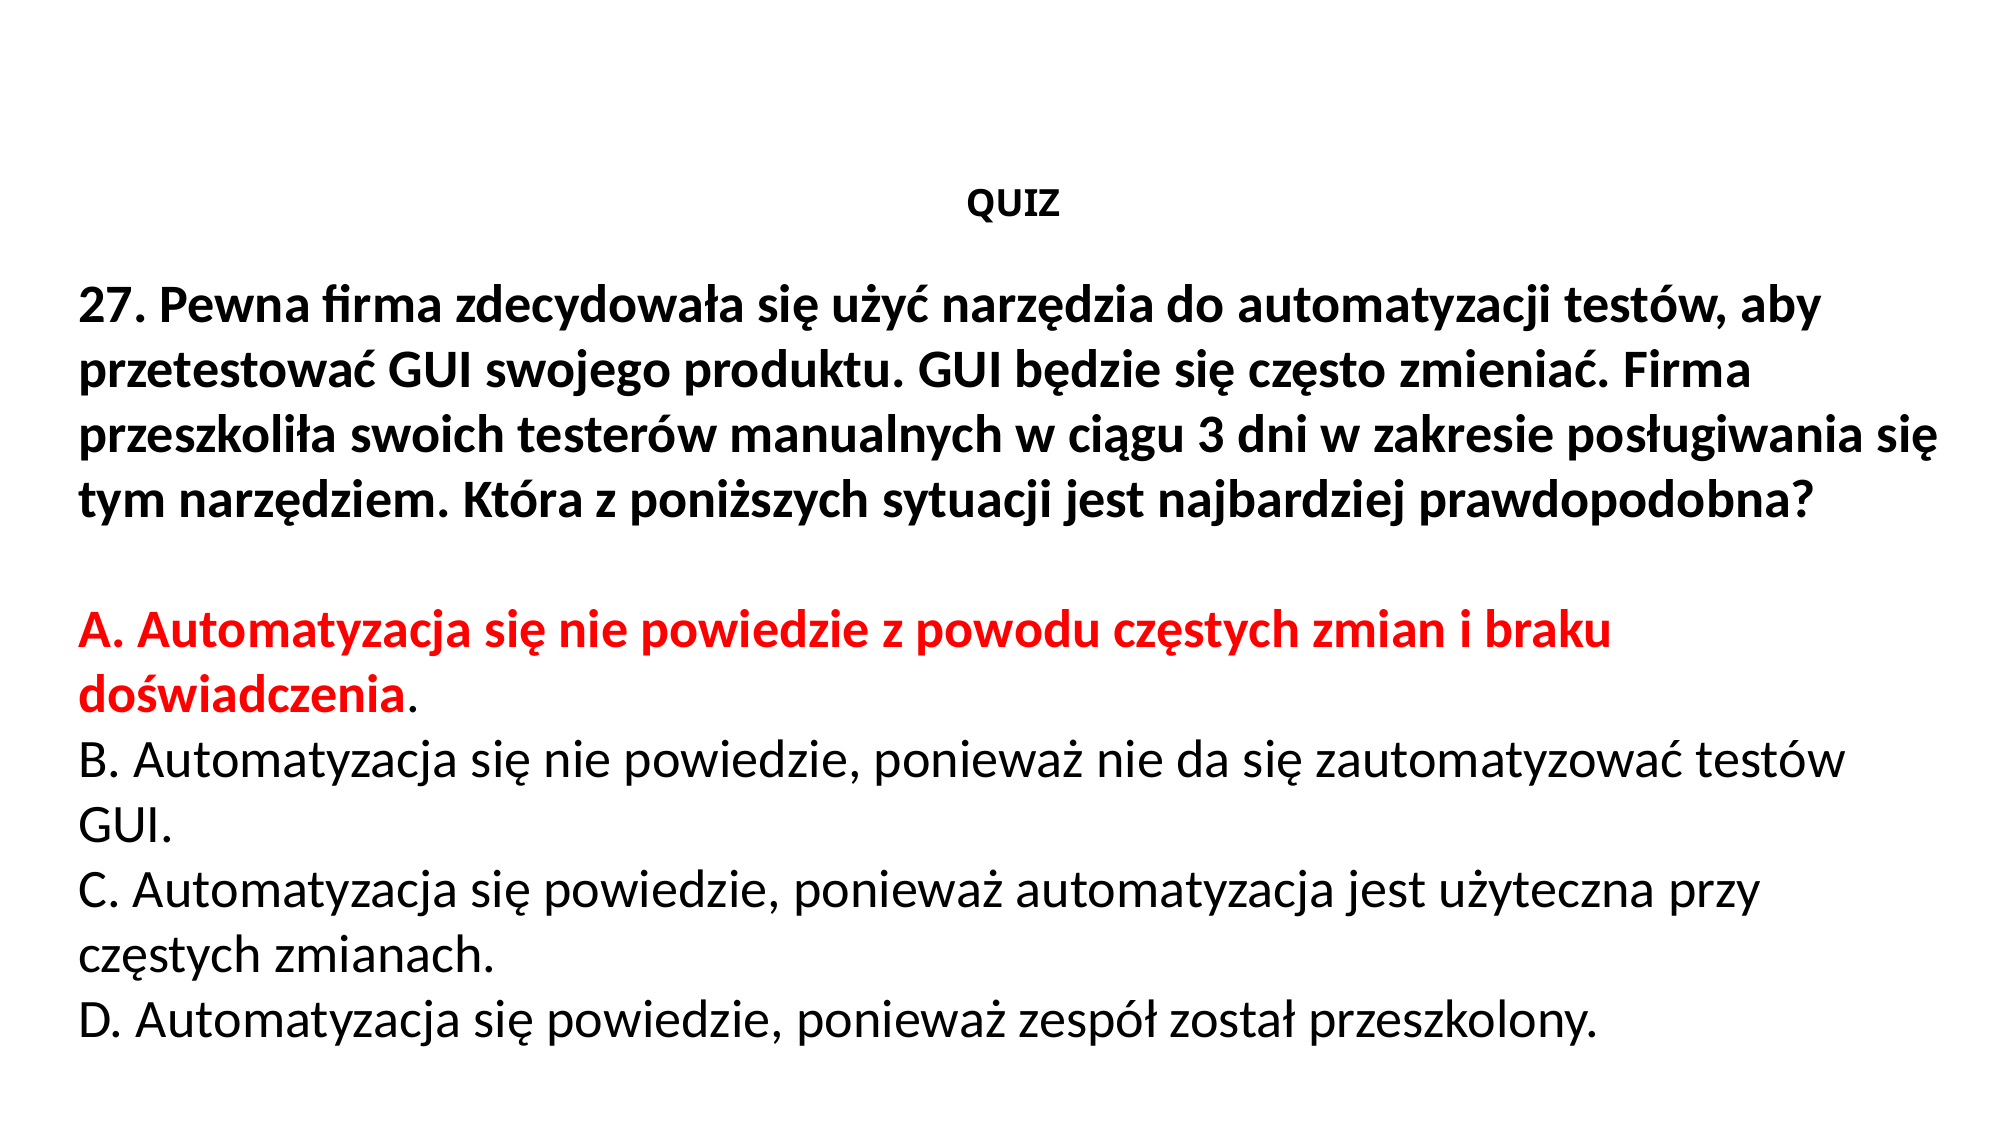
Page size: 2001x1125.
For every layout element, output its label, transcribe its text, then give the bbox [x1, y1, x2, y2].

text_box QUIZ 27. Pewna firma zdecydowała się użyć narzędzia do automatyzacji testów, aby przetestować GUI swojego produktu. GUI będzie się często zmieniać. Firma przeszkoliła swoich testerów manualnych w ciągu 3 dni w zakresie posługiwania się tym narzędziem. Która z poniższych sytuacji jest najbardziej prawdopodobna? A. Automatyzacja się nie powiedzie z powodu częstych zmian i braku doświadczenia. B. Automatyzacja się nie powiedzie, ponieważ nie da się zautomatyzować testów GUI. C. Automatyzacja się powiedzie, ponieważ automatyzacja jest użyteczna przy częstych zmianach. D. Automatyzacja się powiedzie, ponieważ zespół został przeszkolony. [63, 171, 1963, 1101]
